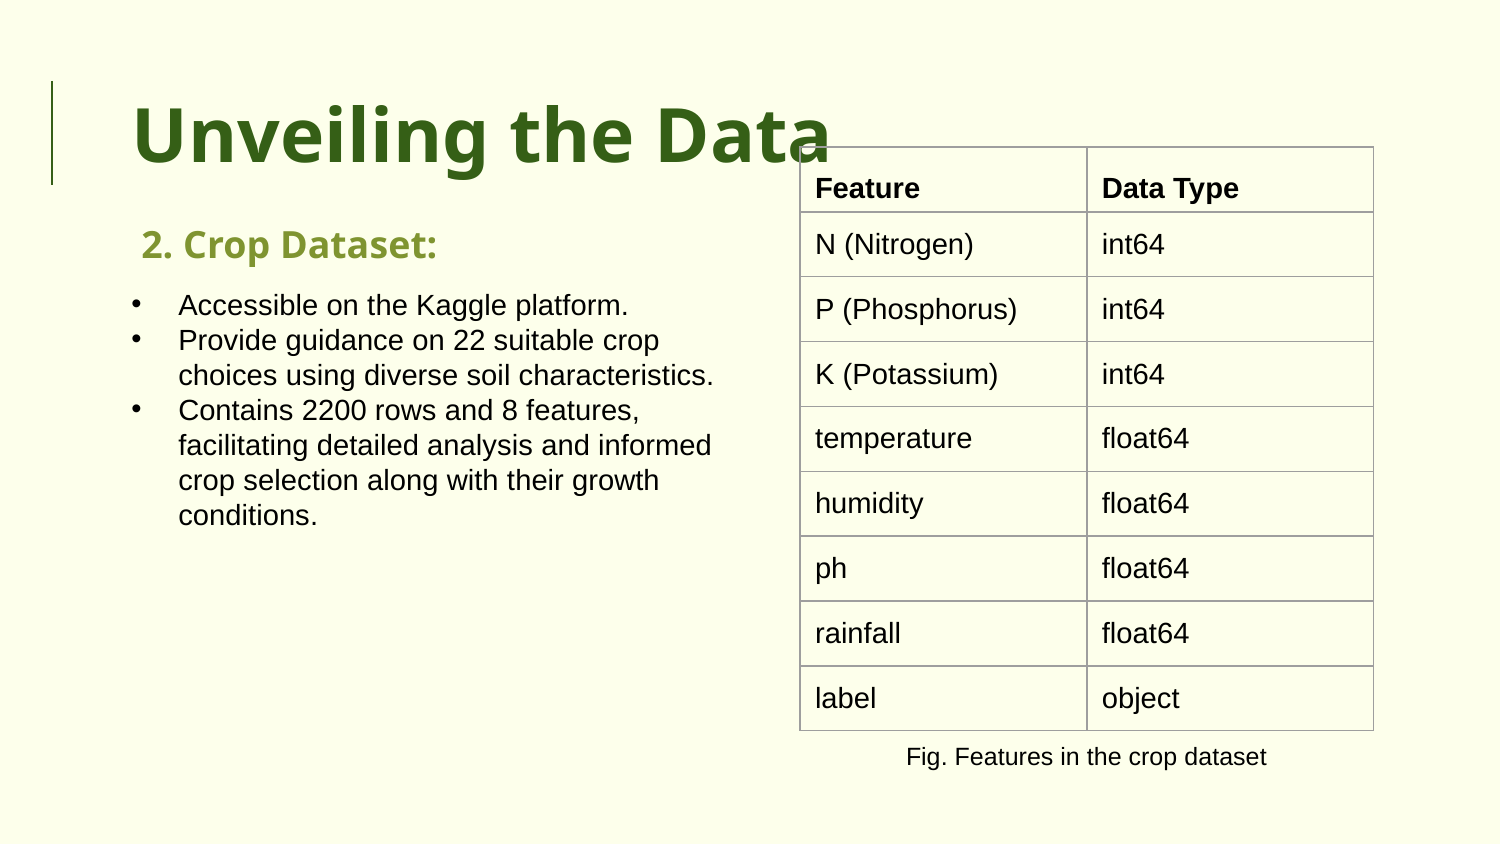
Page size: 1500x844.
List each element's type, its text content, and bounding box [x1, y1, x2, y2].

table_cell K (Potassium) [801, 342, 1086, 406]
table_header Feature [801, 148, 1086, 211]
table_cell int64 [1088, 277, 1373, 341]
text_box Fig. Features in the crop dataset [891, 732, 1283, 778]
table_cell N (Nitrogen) [801, 213, 1086, 276]
table_cell int64 [1088, 213, 1373, 276]
table_cell float64 [1088, 537, 1373, 600]
text_box Accessible on the Kaggle platform. Provide guidance on 22 suitable crop choices using diverse soil characteristics. Contains 2200 rows and 8 features, facilitating detailed analysis and informed crop selection along with their growth conditions. [116, 271, 735, 607]
table_cell humidity [801, 472, 1086, 535]
table_cell float64 [1088, 407, 1373, 471]
table_cell temperature [801, 407, 1086, 471]
table_cell P (Phosphorus) [801, 277, 1086, 341]
table_cell object [1088, 667, 1373, 730]
table_cell rainfall [801, 602, 1086, 665]
table_cell int64 [1088, 342, 1373, 406]
table_cell ph [801, 537, 1086, 600]
table_cell label [801, 667, 1086, 730]
table_header Data Type [1088, 148, 1373, 211]
table_cell float64 [1088, 472, 1373, 535]
title Unveiling the Data [116, 72, 1384, 167]
text_box 2. Crop Dataset: [126, 214, 799, 282]
table_cell float64 [1088, 602, 1373, 665]
